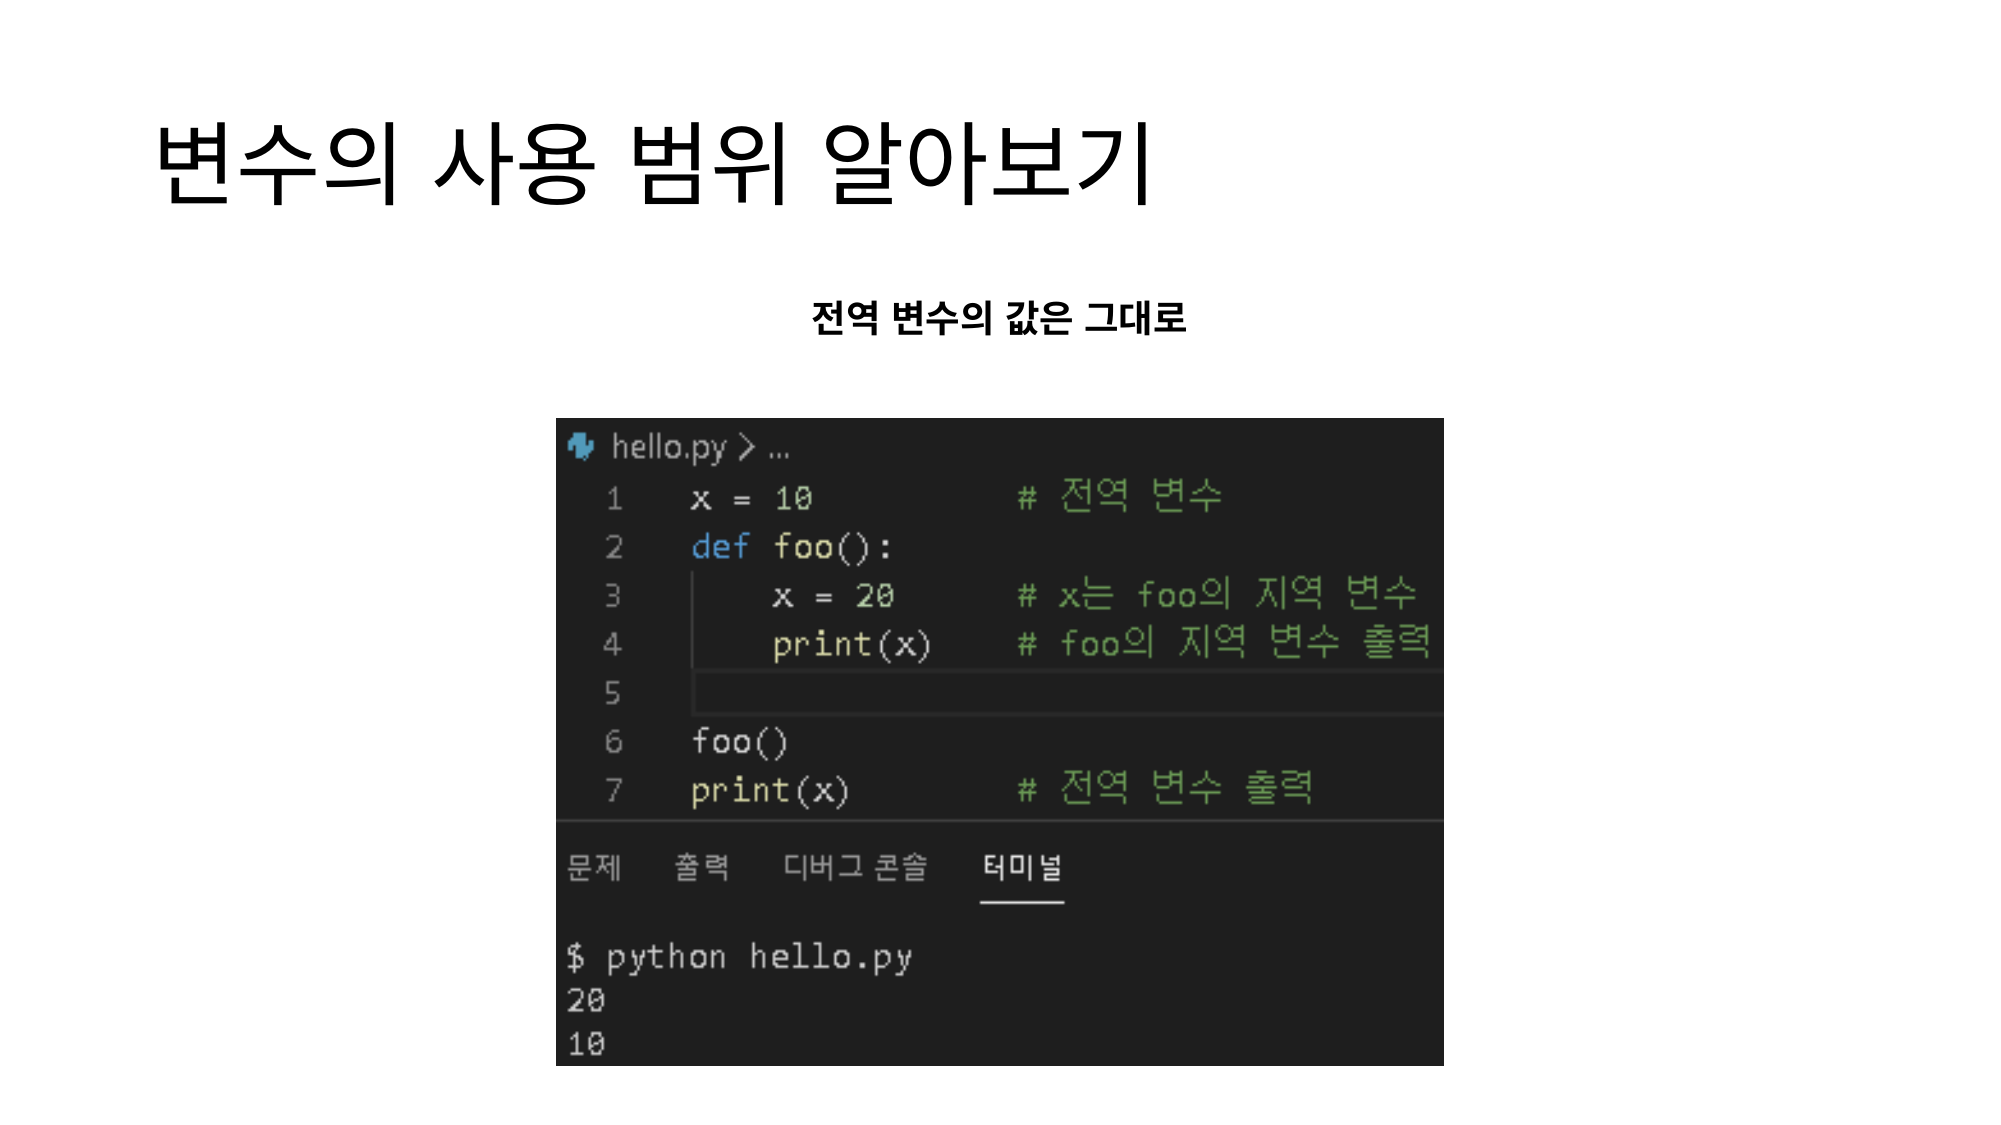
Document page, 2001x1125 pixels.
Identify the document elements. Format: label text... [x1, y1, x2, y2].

title 변수의 사용 범위 알아보기 [137, 59, 1863, 278]
text_box 전역 변수의 값은 그대로 [796, 287, 1204, 347]
picture [556, 418, 1444, 1066]
